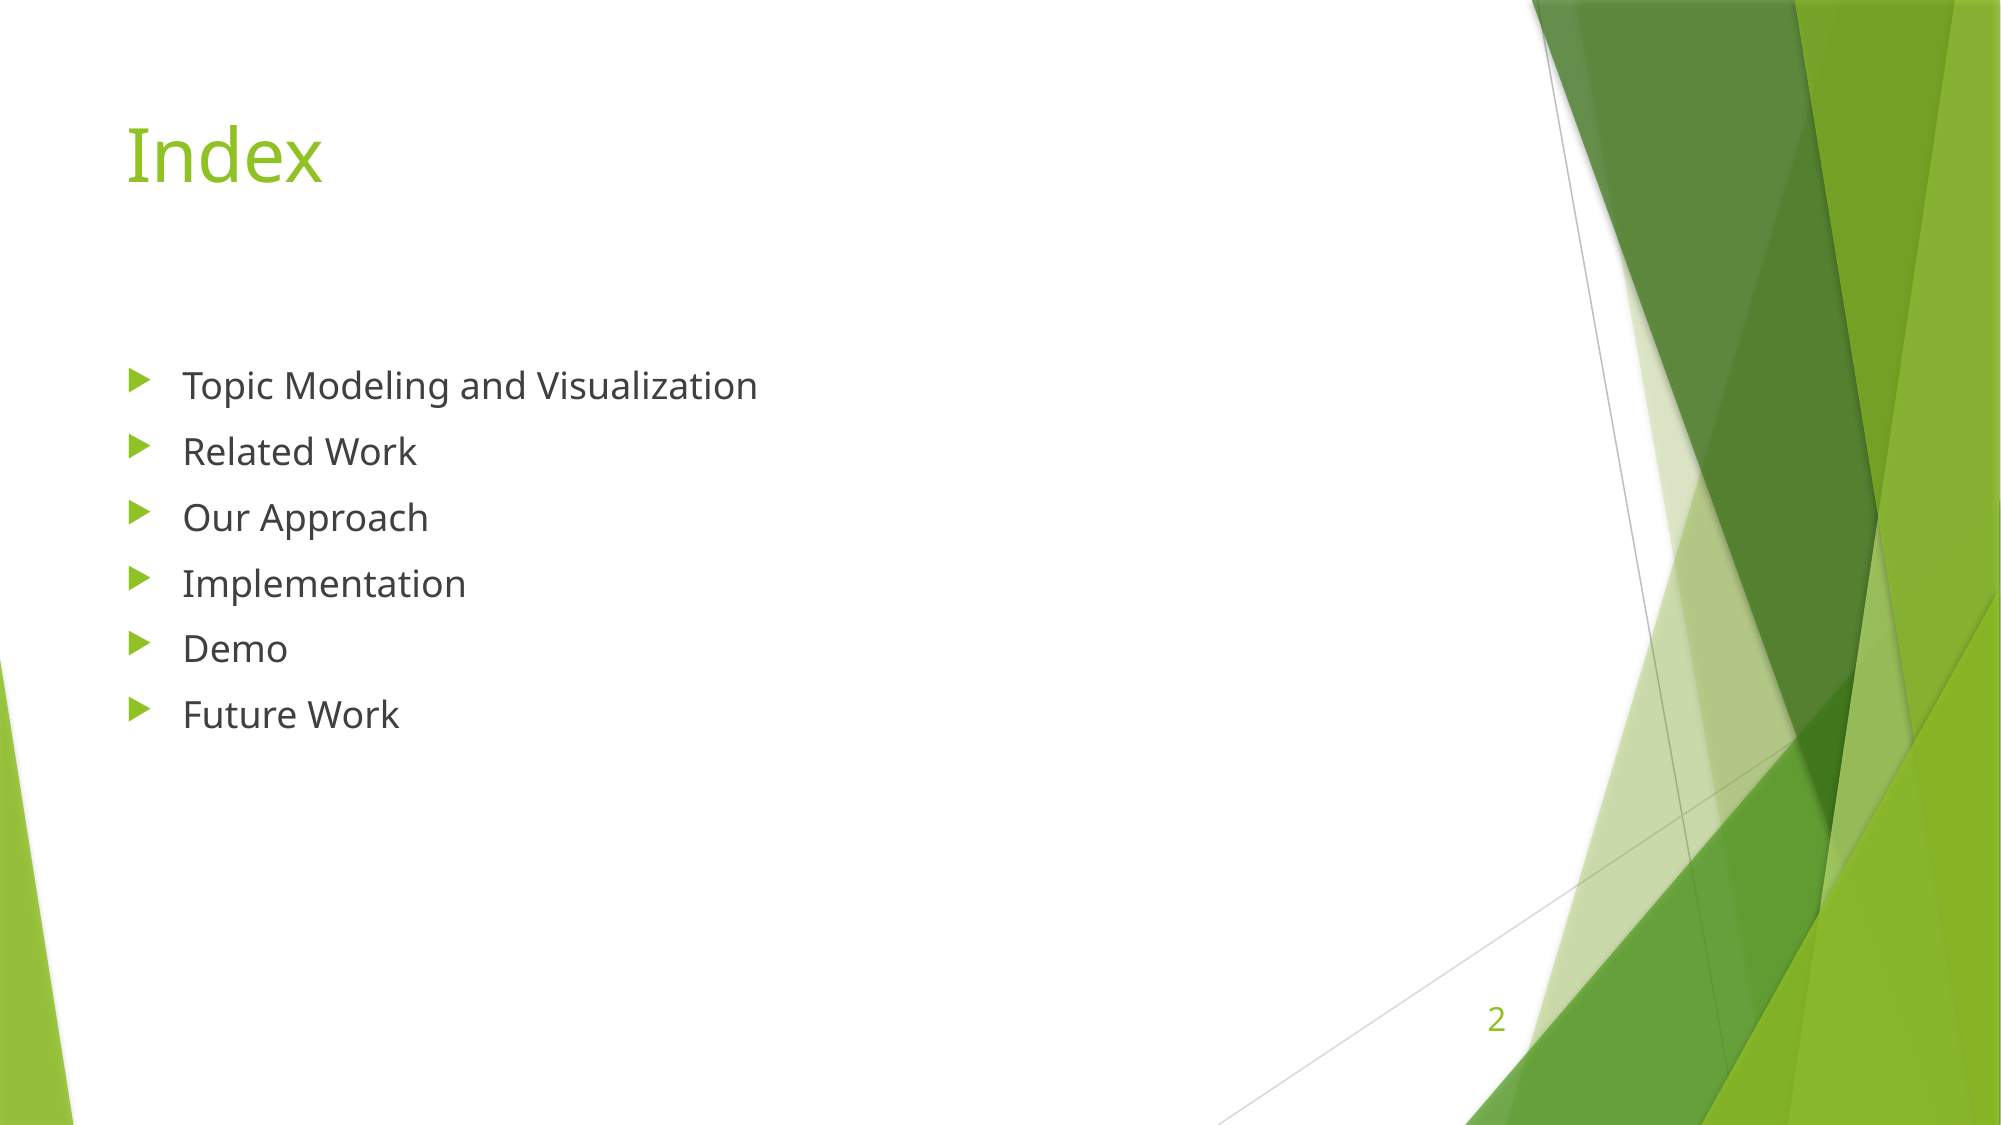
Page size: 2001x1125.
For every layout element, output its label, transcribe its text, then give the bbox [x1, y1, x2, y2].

title Index [111, 99, 1522, 317]
slide_number 2 [1409, 991, 1522, 1051]
list Topic Modeling and Visualization Related Work Our Approach Implementation Demo Future Work [111, 354, 1522, 992]
